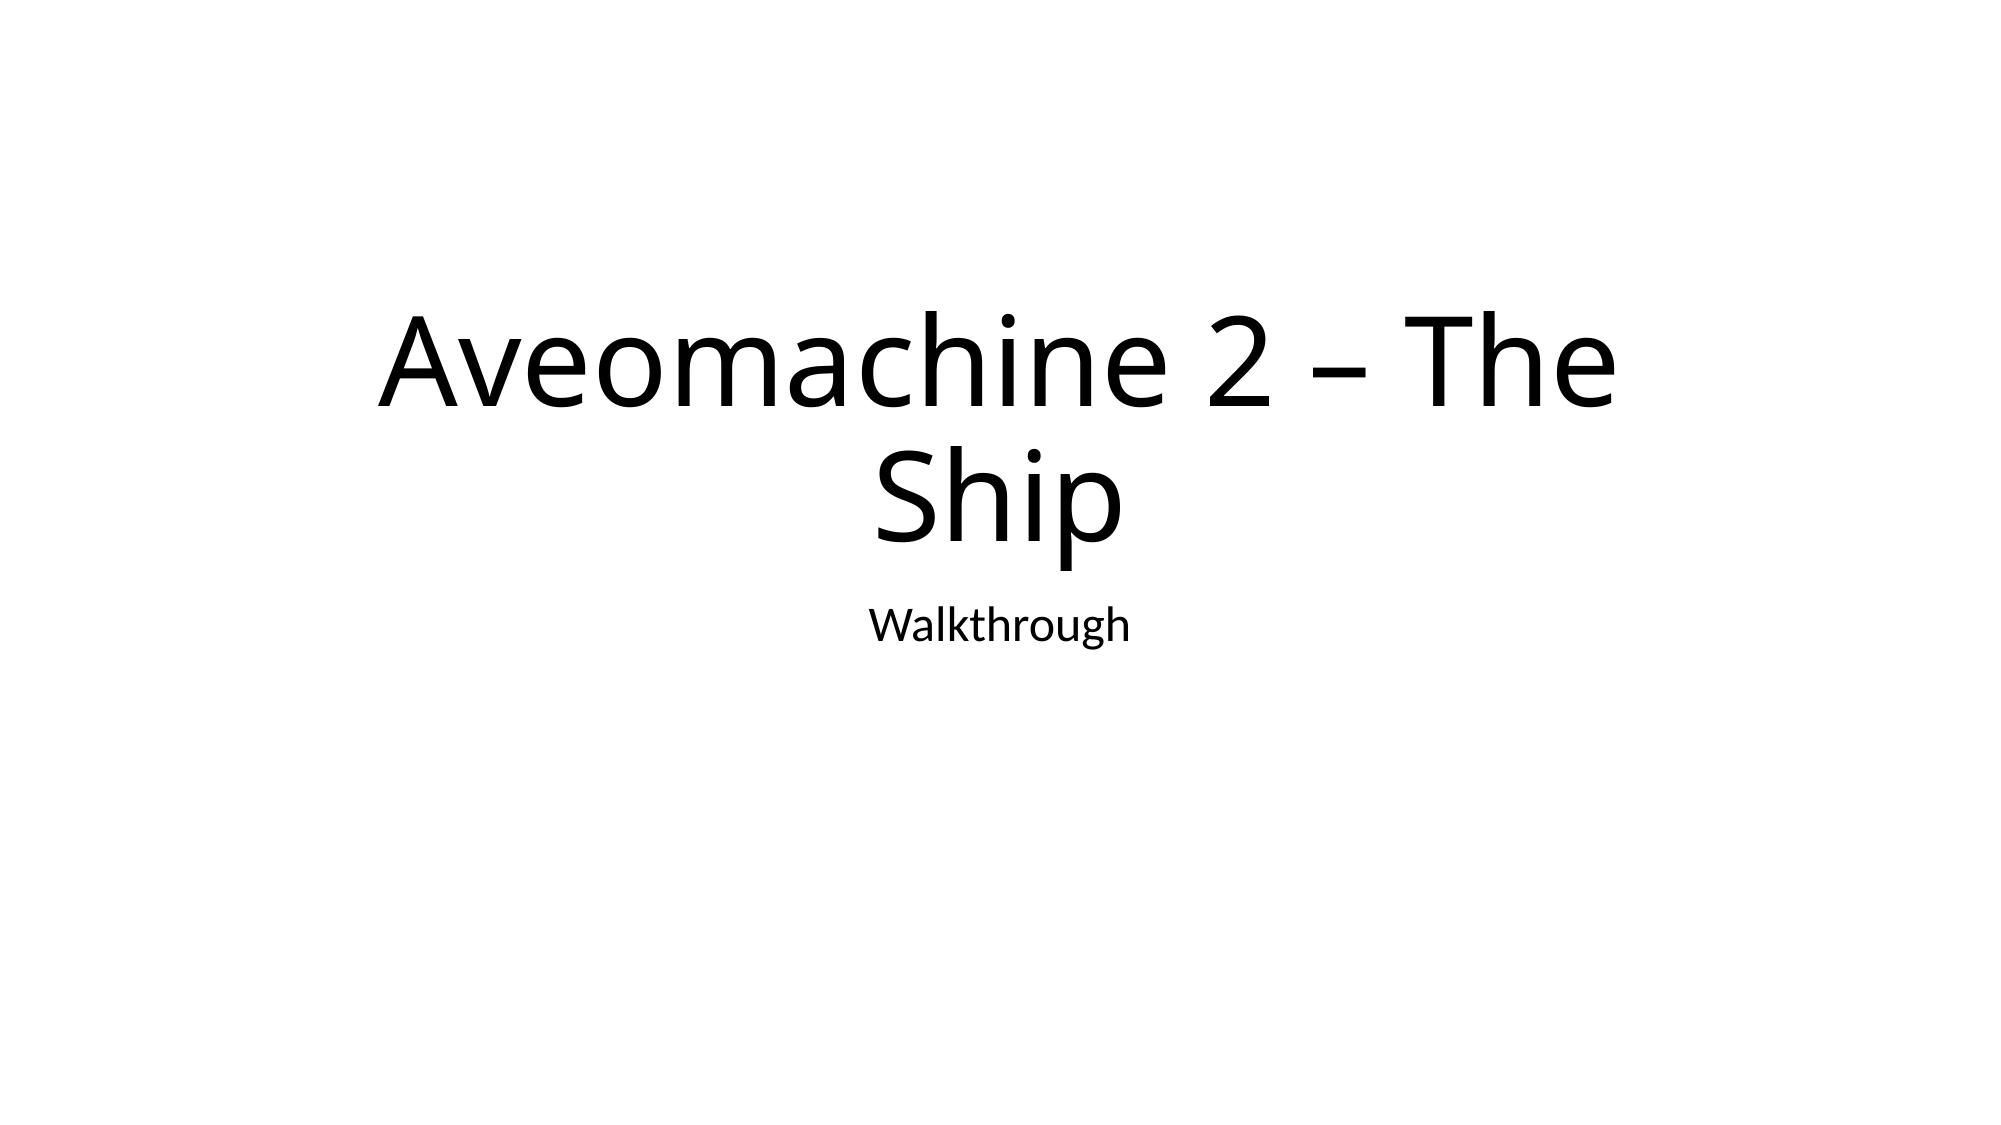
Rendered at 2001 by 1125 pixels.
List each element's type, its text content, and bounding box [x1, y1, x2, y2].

title Aveomachine 2 – The Ship [249, 184, 1750, 576]
subtitle Walkthrough [249, 590, 1750, 863]
